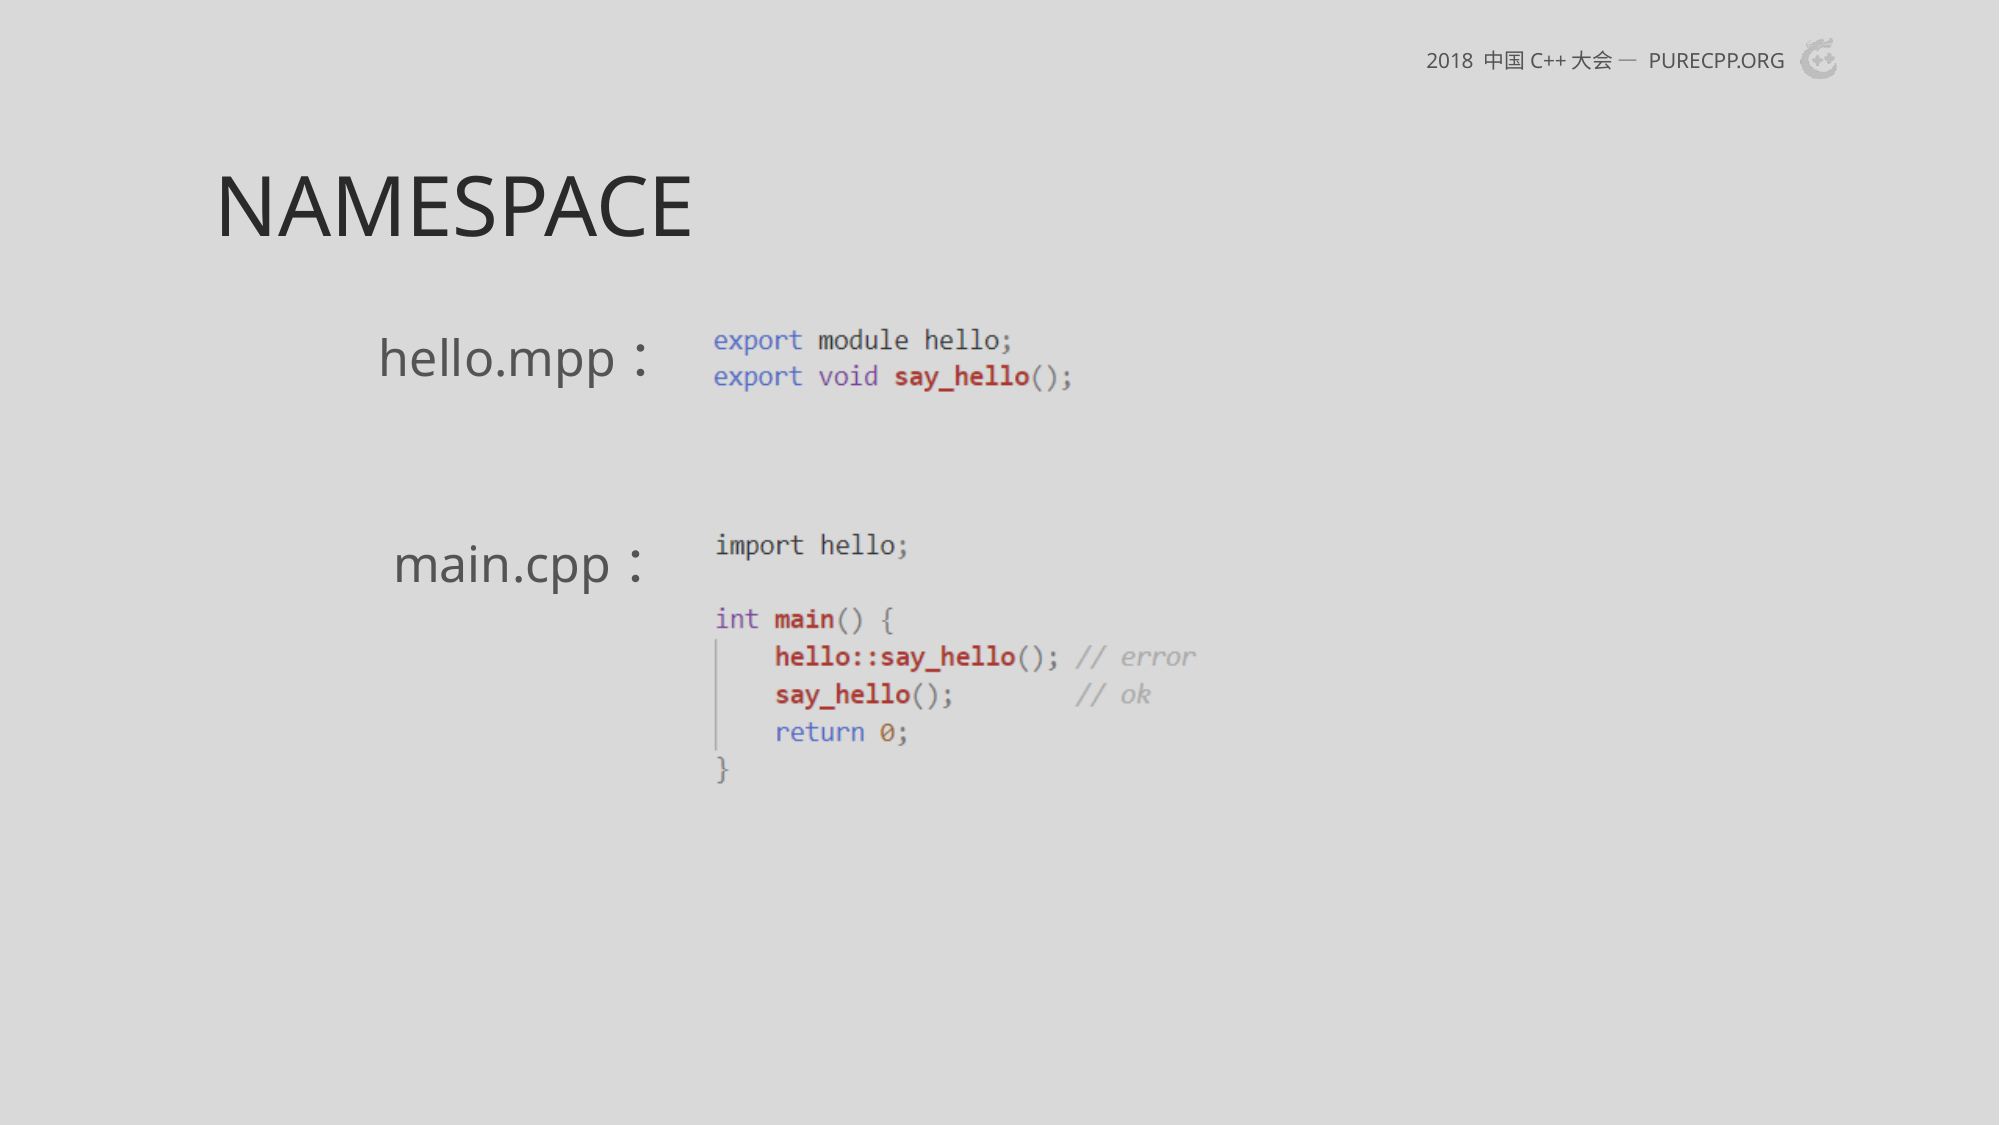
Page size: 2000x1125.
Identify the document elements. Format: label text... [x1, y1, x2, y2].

text_box main.cpp： [378, 531, 688, 601]
title namespace [199, 45, 1800, 263]
picture [712, 326, 1083, 395]
picture [1798, 38, 1839, 79]
picture [712, 531, 1200, 790]
text_box hello.mpp： [364, 326, 693, 395]
footer 2018 中国C++大会 — purecpp.org [710, 45, 1800, 76]
